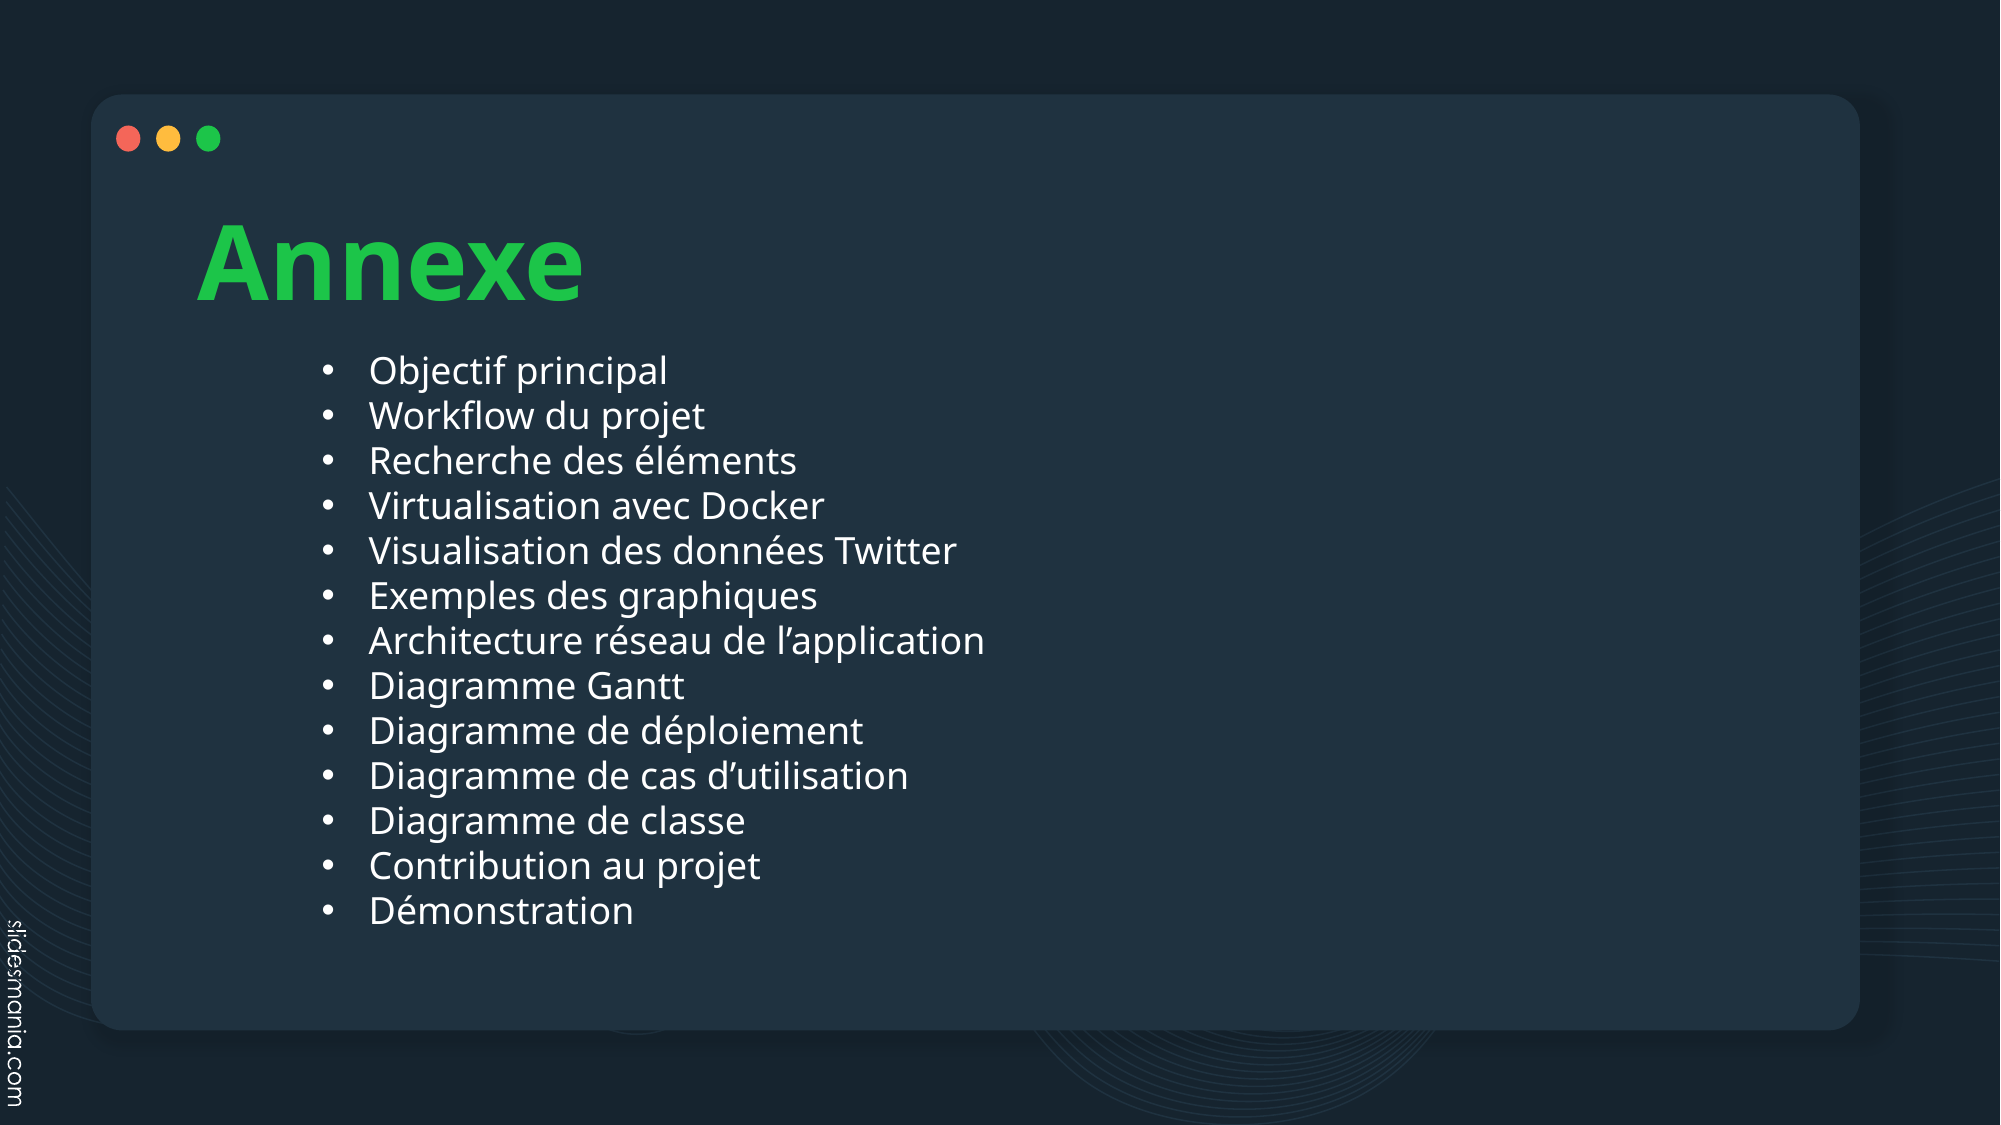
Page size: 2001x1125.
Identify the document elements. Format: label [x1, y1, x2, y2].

text_box [90, 94, 1861, 1031]
